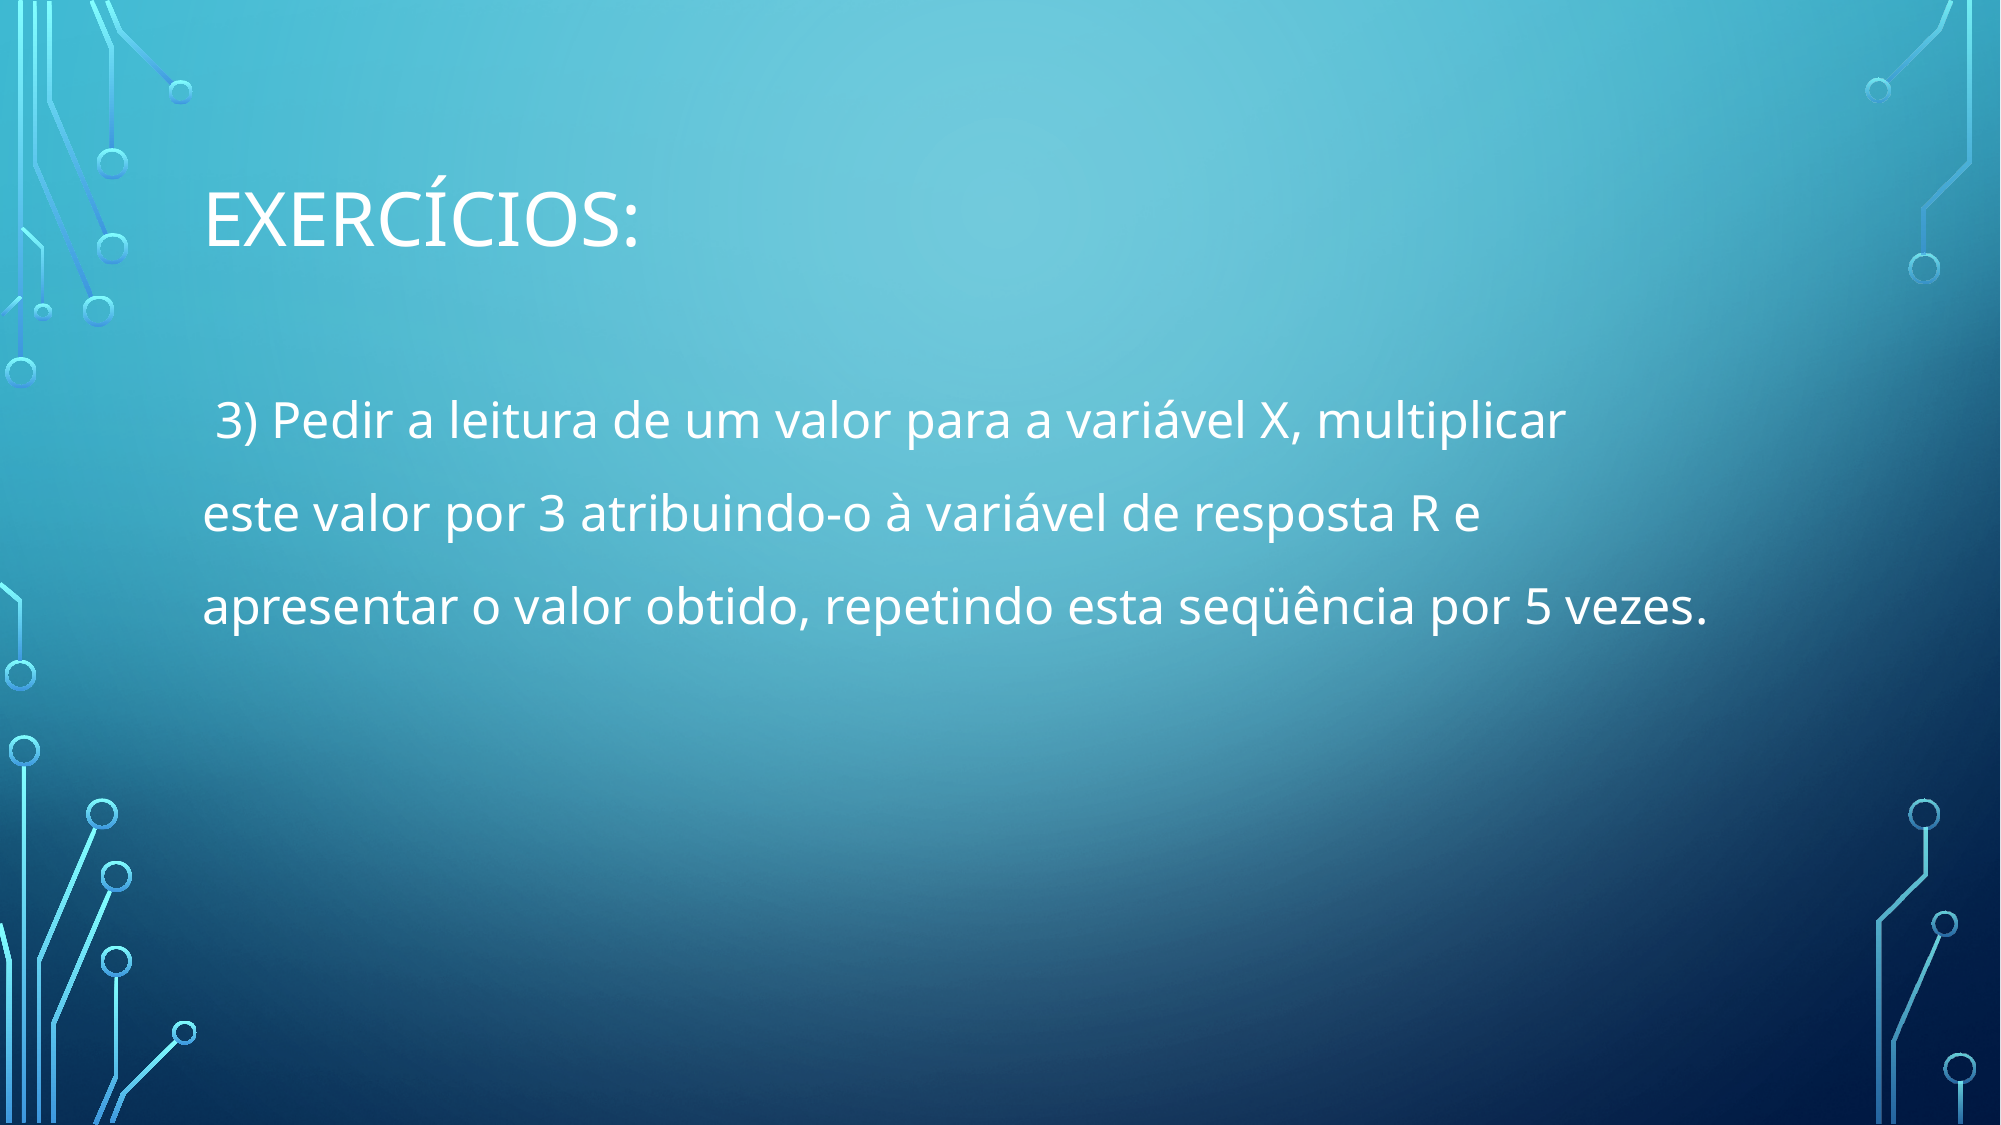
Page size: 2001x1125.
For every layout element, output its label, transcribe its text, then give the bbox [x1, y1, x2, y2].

list 3) Pedir a leitura de um valor para a variável X, multiplicar este valor por 3 atribuindo-o à variável de resposta R e apresentar o valor obtido, repetindo esta seqüência por 5 vezes. [187, 369, 1813, 950]
title Exercícios: [187, 101, 1813, 344]
